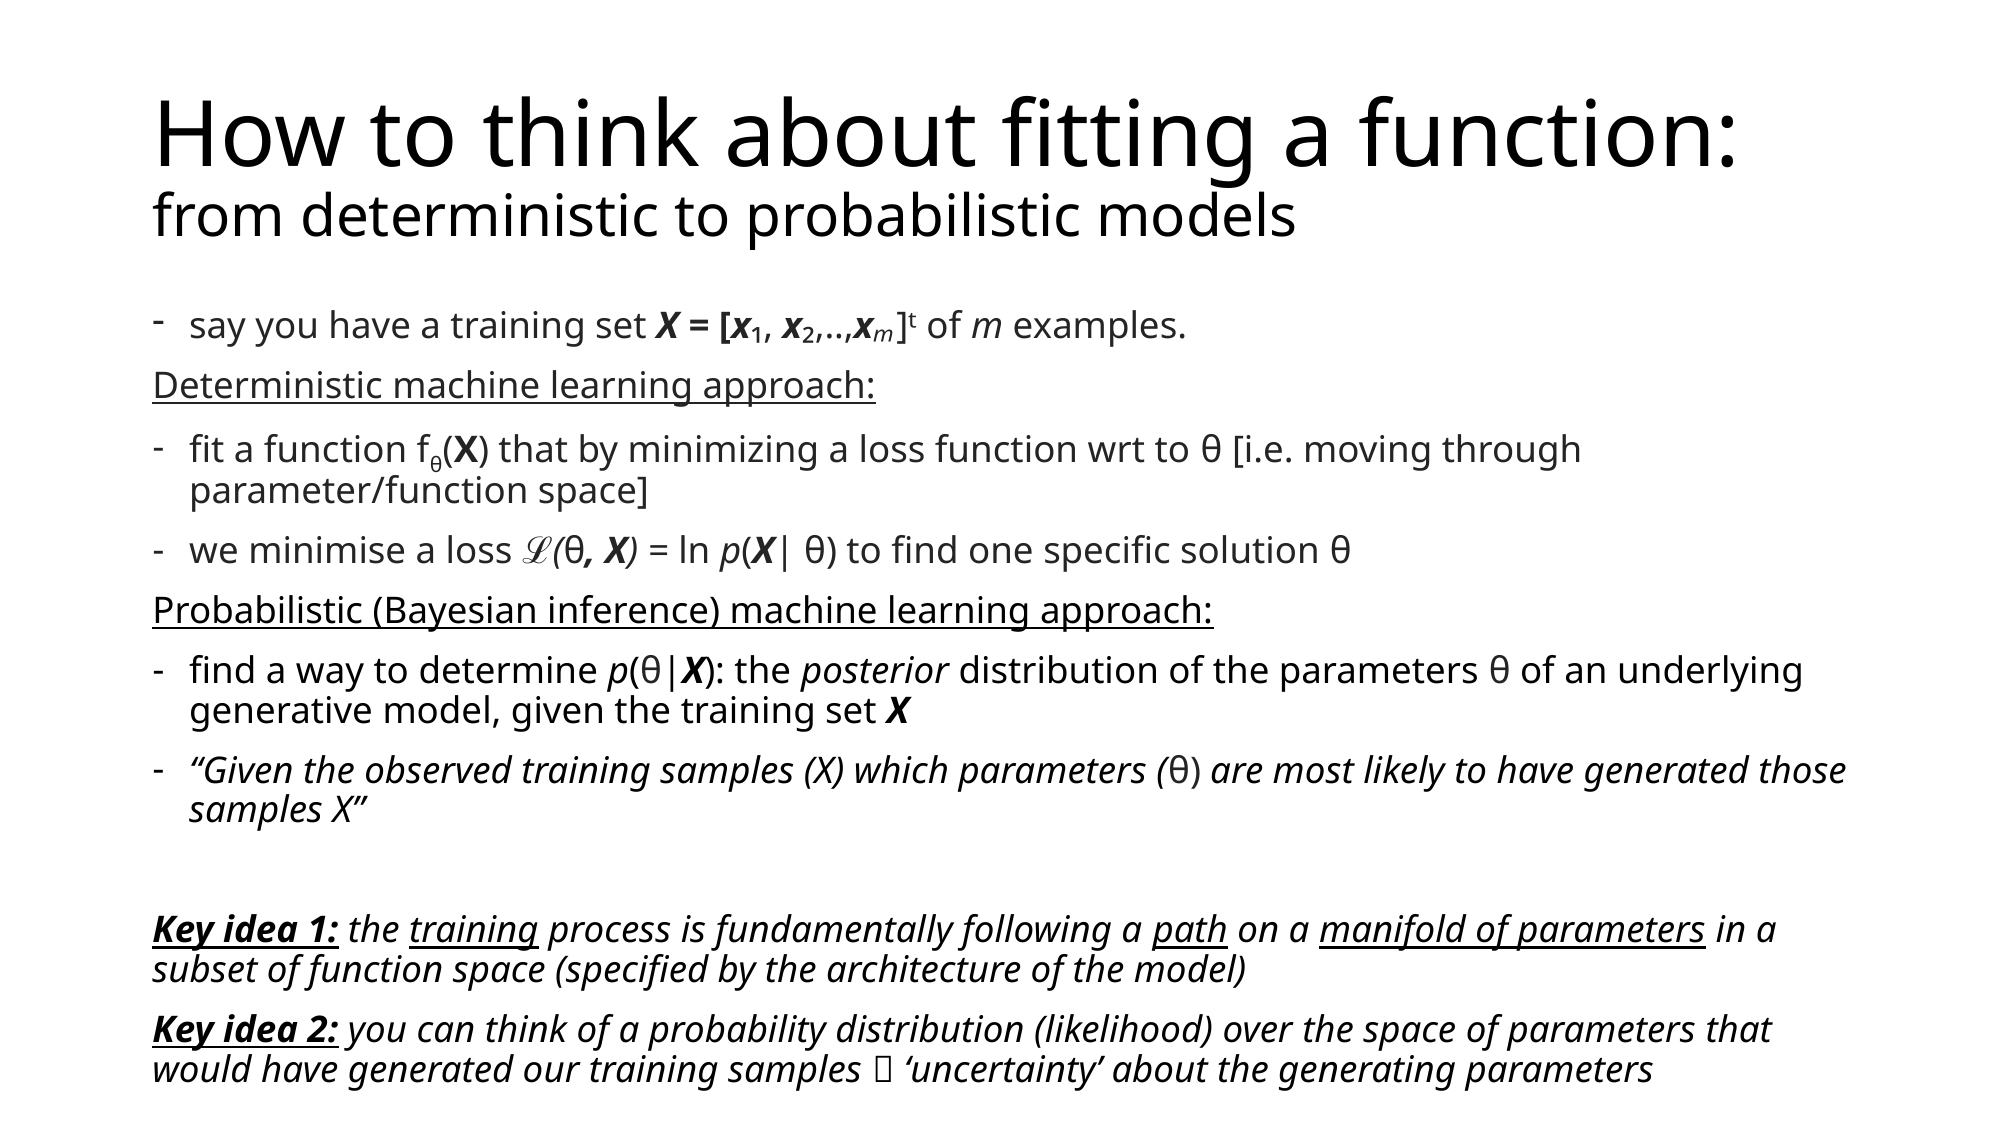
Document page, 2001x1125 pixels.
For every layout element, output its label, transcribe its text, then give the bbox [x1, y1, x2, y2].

list say you have a training set X = [x₁, x₂,..,xₘ]ᵗ of m examples. Deterministic machine learning approach: fit a function fθ(X) that by minimizing a loss function wrt to θ [i.e. moving through parameter/function space] we minimise a loss ℒ(θ, X) = ln p(X| θ) to find one specific solution θ Probabilistic (Bayesian inference) machine learning approach: find a way to determine p(θ|X): the posterior distribution of the parameters θ of an underlying generative model, given the training set X “Given the observed training samples (X) which parameters (θ) are most likely to have generated those samples X” Key idea 1: the training process is fundamentally following a path on a manifold of parameters in a subset of function space (specified by the architecture of the model) Key idea 2: you can think of a probability distribution (likelihood) over the space of parameters that would have generated our training samples  ‘uncertainty’ about the generating parameters [137, 299, 1894, 1105]
title How to think about fitting a function: from deterministic to probabilistic models [137, 59, 1863, 278]
